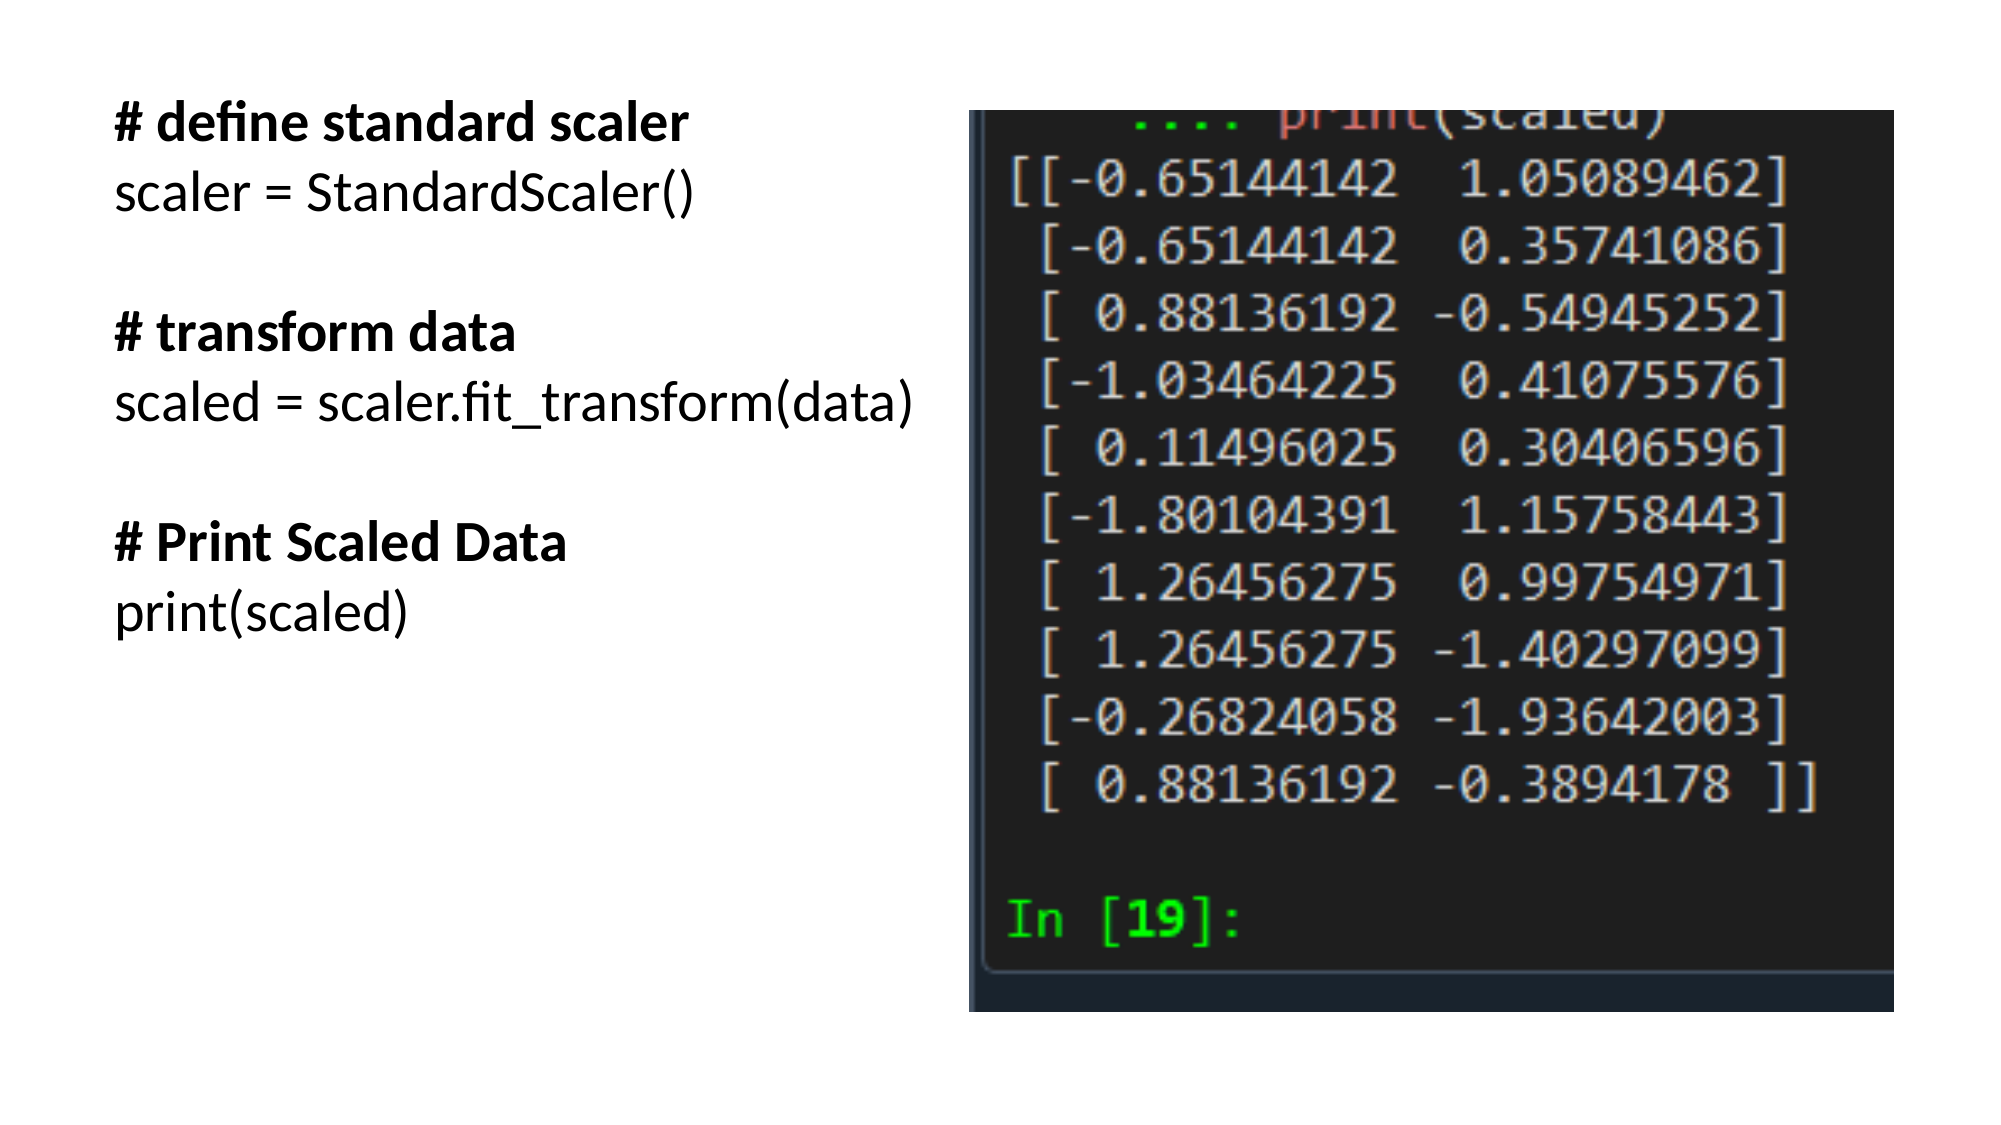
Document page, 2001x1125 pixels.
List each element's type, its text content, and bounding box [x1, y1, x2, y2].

text_box # define standard scaler scaler = StandardScaler() # transform data scaled = scaler.fit_transform(data) # Print Scaled Data print(scaled) [99, 75, 1457, 651]
picture [969, 110, 1894, 1012]
